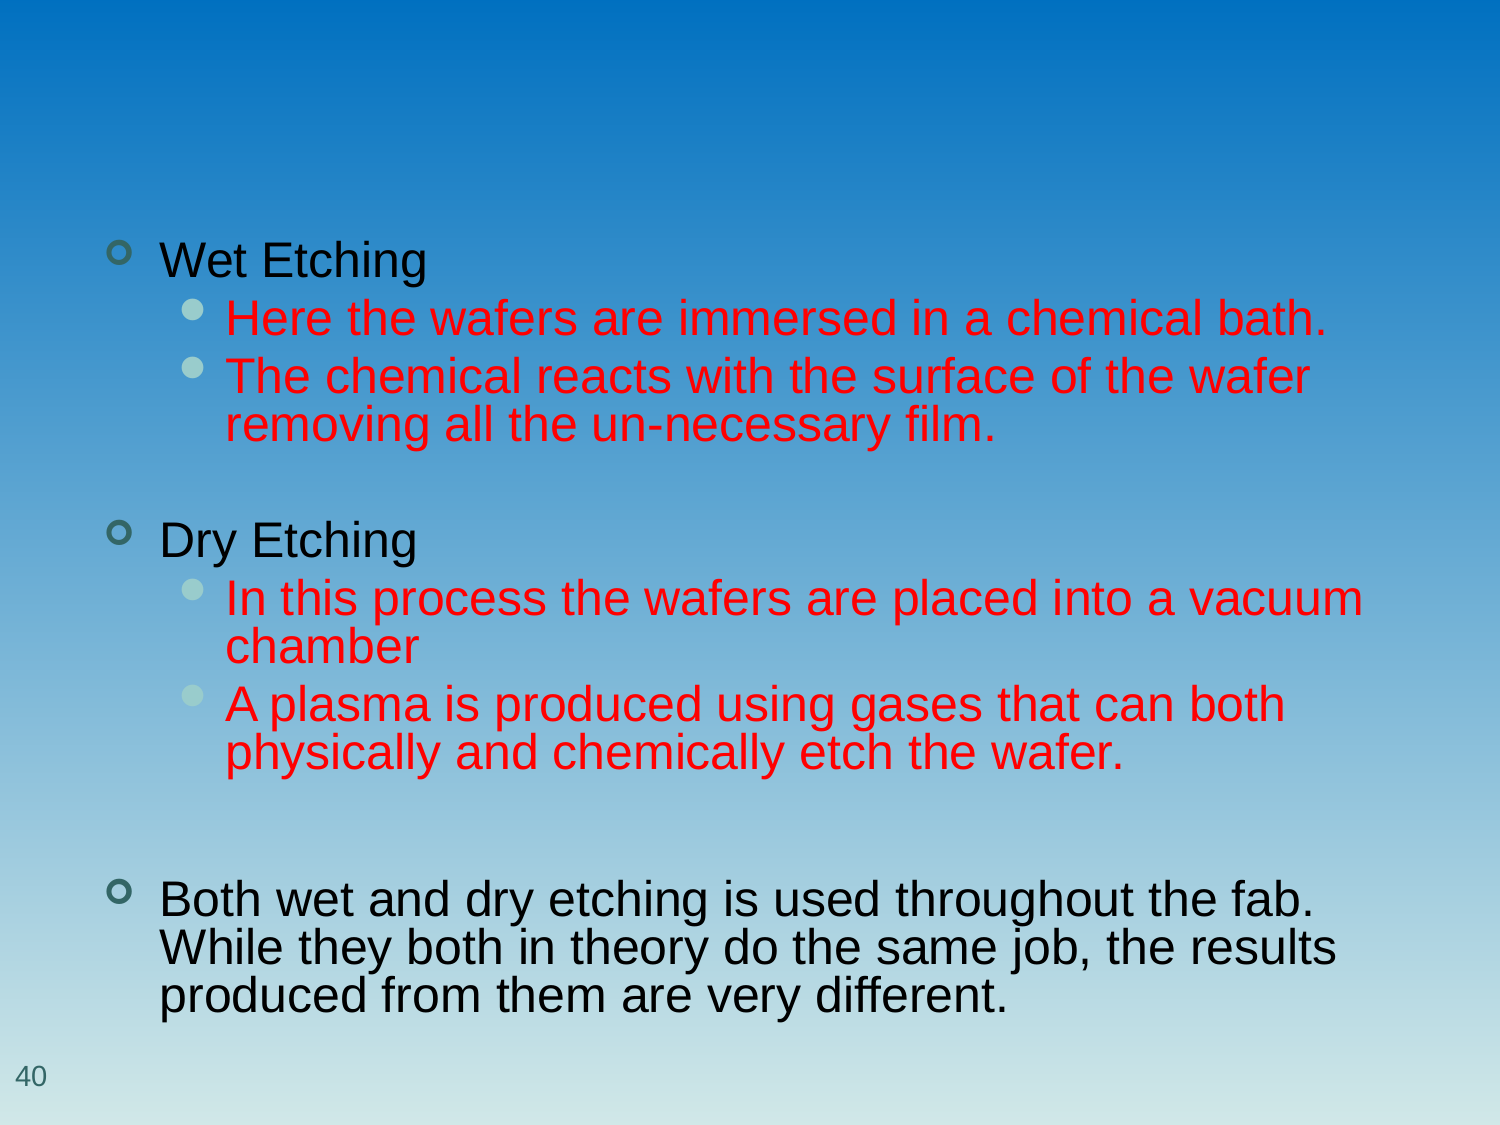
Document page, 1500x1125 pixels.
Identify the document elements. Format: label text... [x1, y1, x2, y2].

list Wet Etching Here the wafers are immersed in a chemical bath. The chemical reacts with the surface of the wafer removing all the un-necessary film. Dry Etching In this process the wafers are placed into a vacuum chamber A plasma is produced using gases that can both physically and chemically etch the wafer. Both wet and dry etching is used throughout the fab. While they both in theory do the same job, the results produced from them are very different. [88, 231, 1400, 988]
slide_number 40 [0, 1050, 213, 1125]
